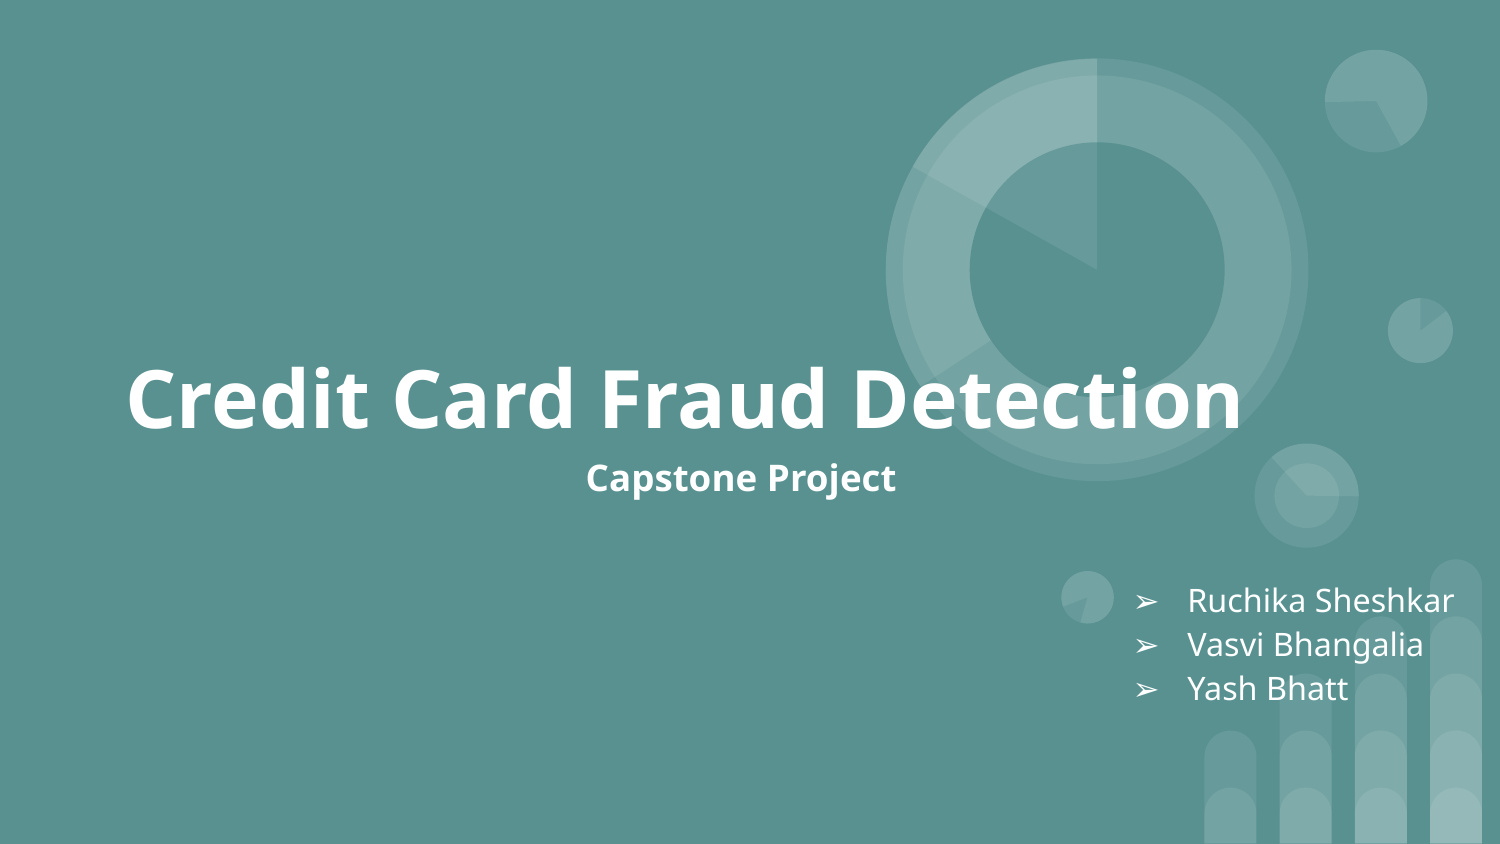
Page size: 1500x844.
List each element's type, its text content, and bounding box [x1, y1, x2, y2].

title Credit Card Fraud Detection Capstone Project [110, 285, 1372, 559]
subtitle Ruchika Sheshkar Vasvi Bhangalia Yash Bhatt [1099, 563, 1476, 738]
